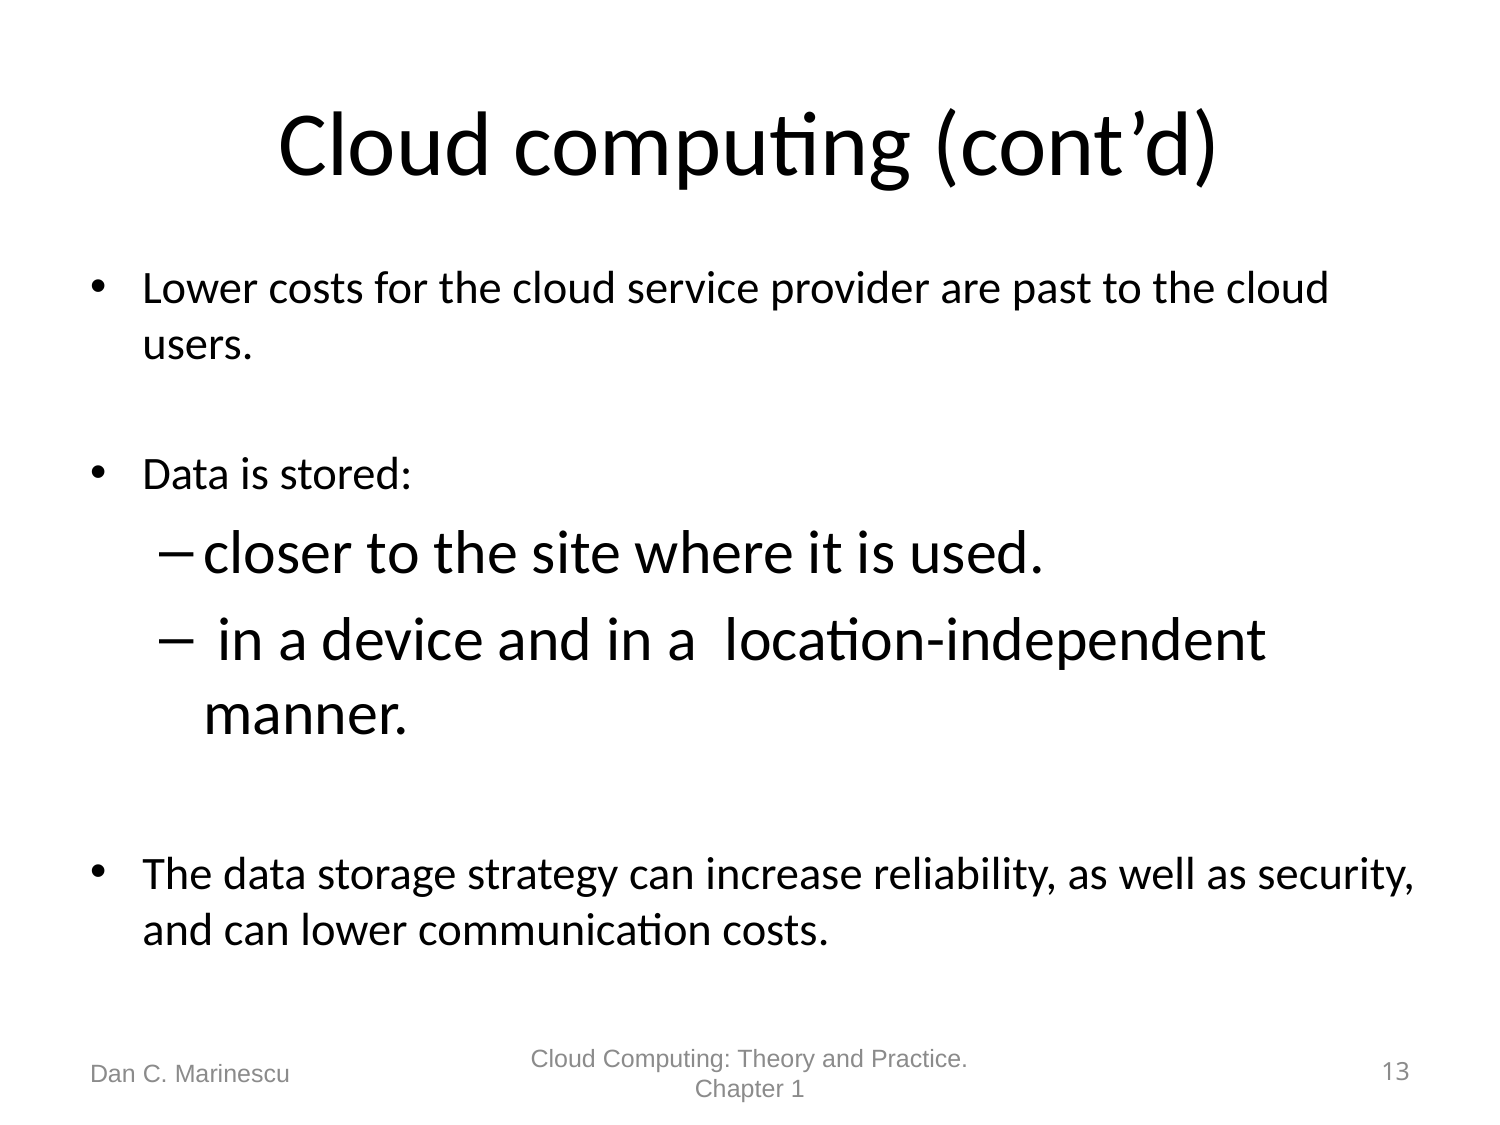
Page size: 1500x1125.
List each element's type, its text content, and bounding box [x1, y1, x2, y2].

footer Cloud Computing: Theory and Practice. Chapter 1 [512, 1042, 988, 1103]
title Cloud computing (cont’d) [75, 45, 1425, 233]
slide_number Dan C. Marinescu [75, 1042, 425, 1103]
list Lower costs for the cloud service provider are past to the cloud users. Data is stored: closer to the site where it is used. in a device and in a location-independent manner. The data storage strategy can increase reliability, as well as security, and can lower communication costs. [75, 249, 1466, 963]
slide_number 13 [1074, 1042, 1425, 1103]
